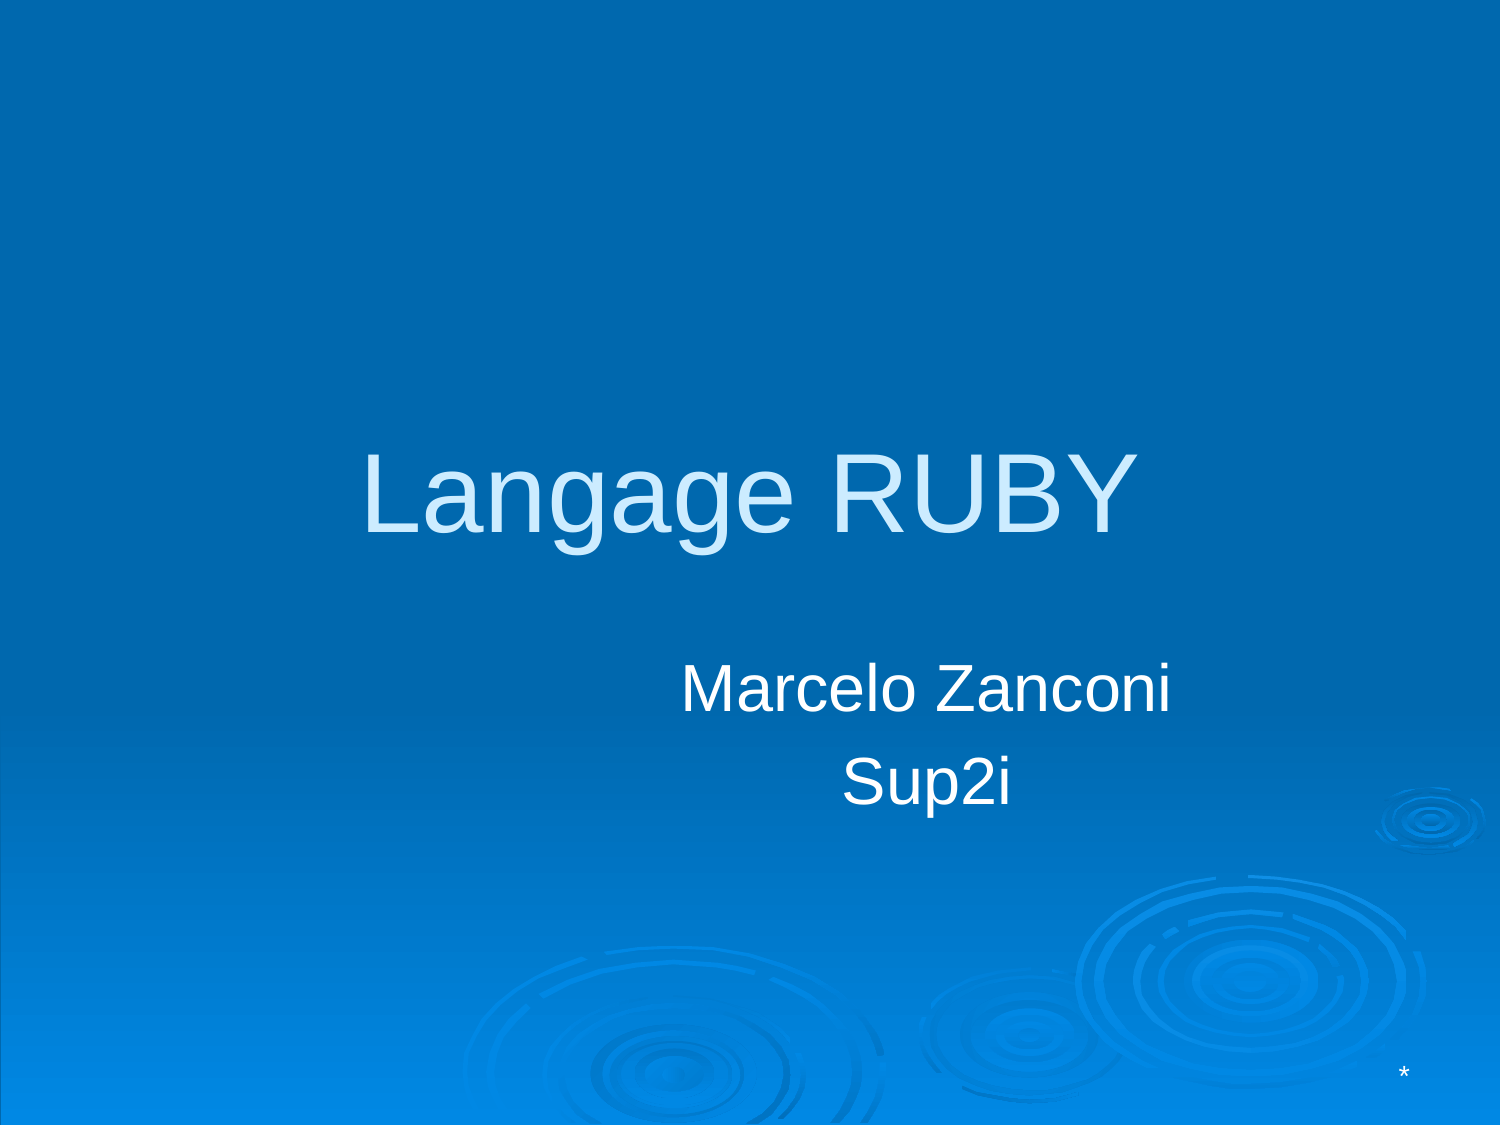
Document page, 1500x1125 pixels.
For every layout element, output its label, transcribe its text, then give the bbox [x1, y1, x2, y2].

subtitle Marcelo Zanconi Sup2i [578, 637, 1275, 925]
slide_number [1074, 1025, 1425, 1100]
title Langage RUBY [112, 277, 1388, 563]
